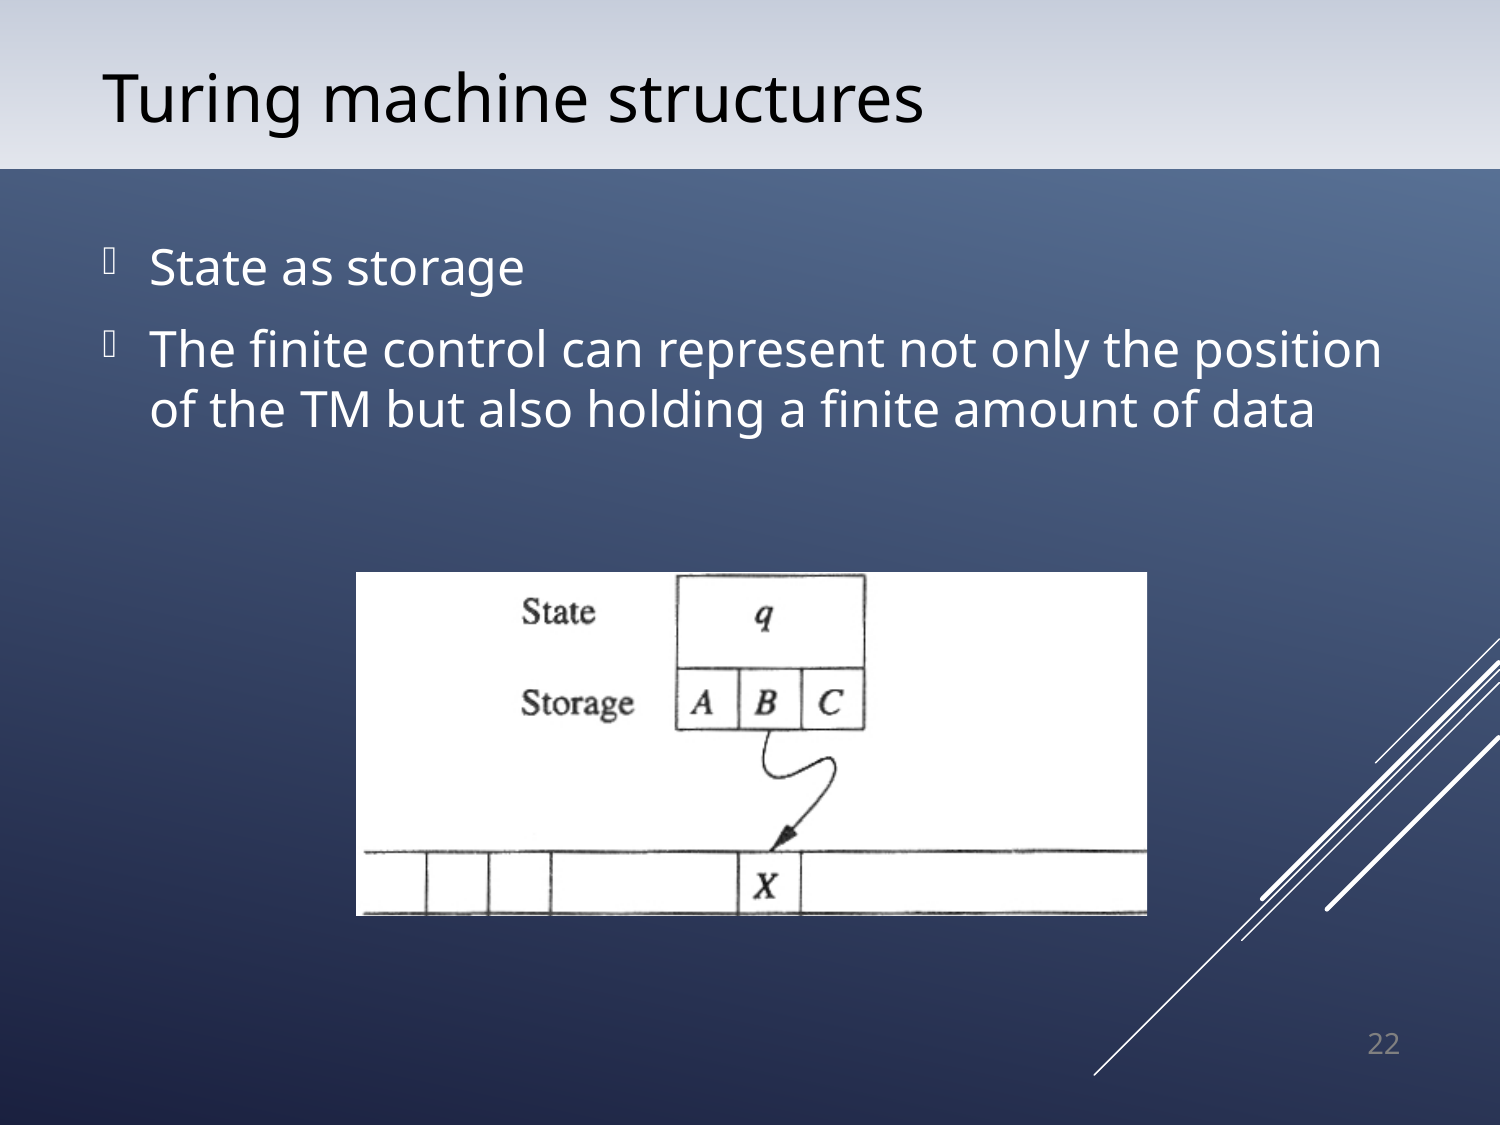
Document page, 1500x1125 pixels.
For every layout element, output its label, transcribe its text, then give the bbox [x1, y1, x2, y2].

picture [355, 572, 1148, 916]
slide_number 22 [1328, 1002, 1416, 1073]
title Turing machine structures [87, 24, 1416, 169]
list State as storage The finite control can represent not only the position of the TM but also holding a finite amount of data [87, 227, 1416, 982]
